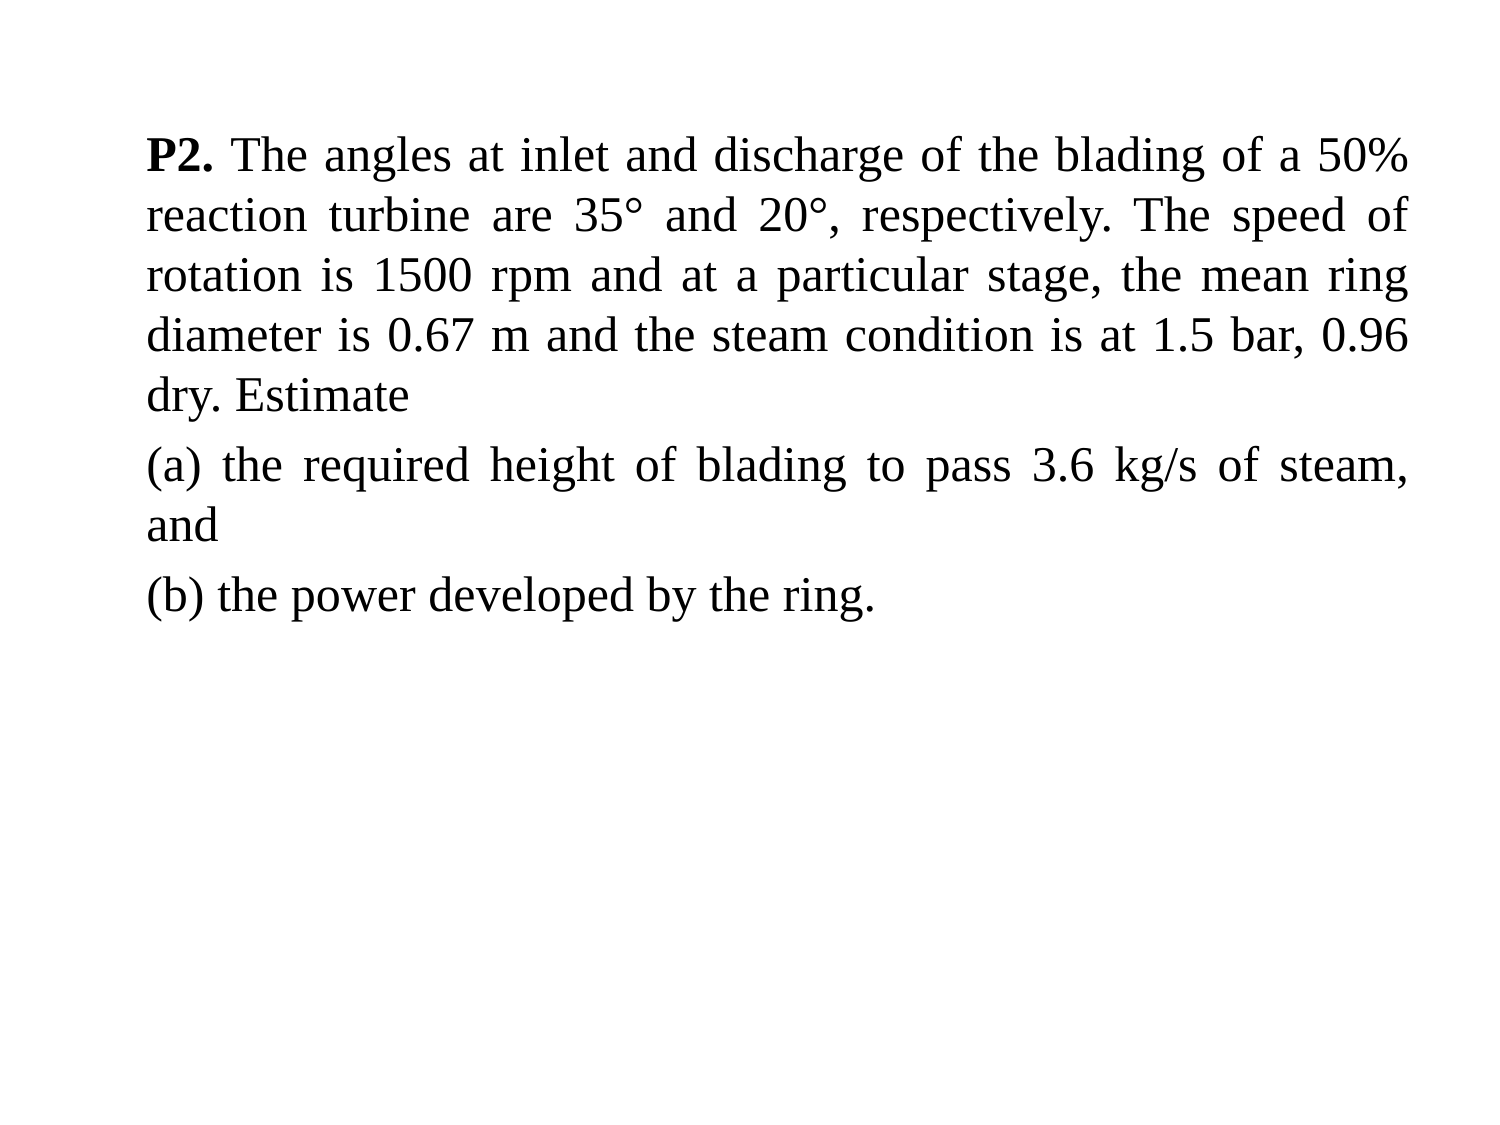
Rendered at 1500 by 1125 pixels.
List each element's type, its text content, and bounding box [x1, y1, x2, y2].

list P2. The angles at inlet and discharge of the blading of a 50% reaction turbine are 35° and 20°, respectively. The speed of rotation is 1500 rpm and at a particular stage, the mean ring diameter is 0.67 m and the steam condition is at 1.5 bar, 0.96 dry. Estimate (a) the required height of blading to pass 3.6 kg/s of steam, and (b) the power developed by the ring. [75, 113, 1425, 1035]
